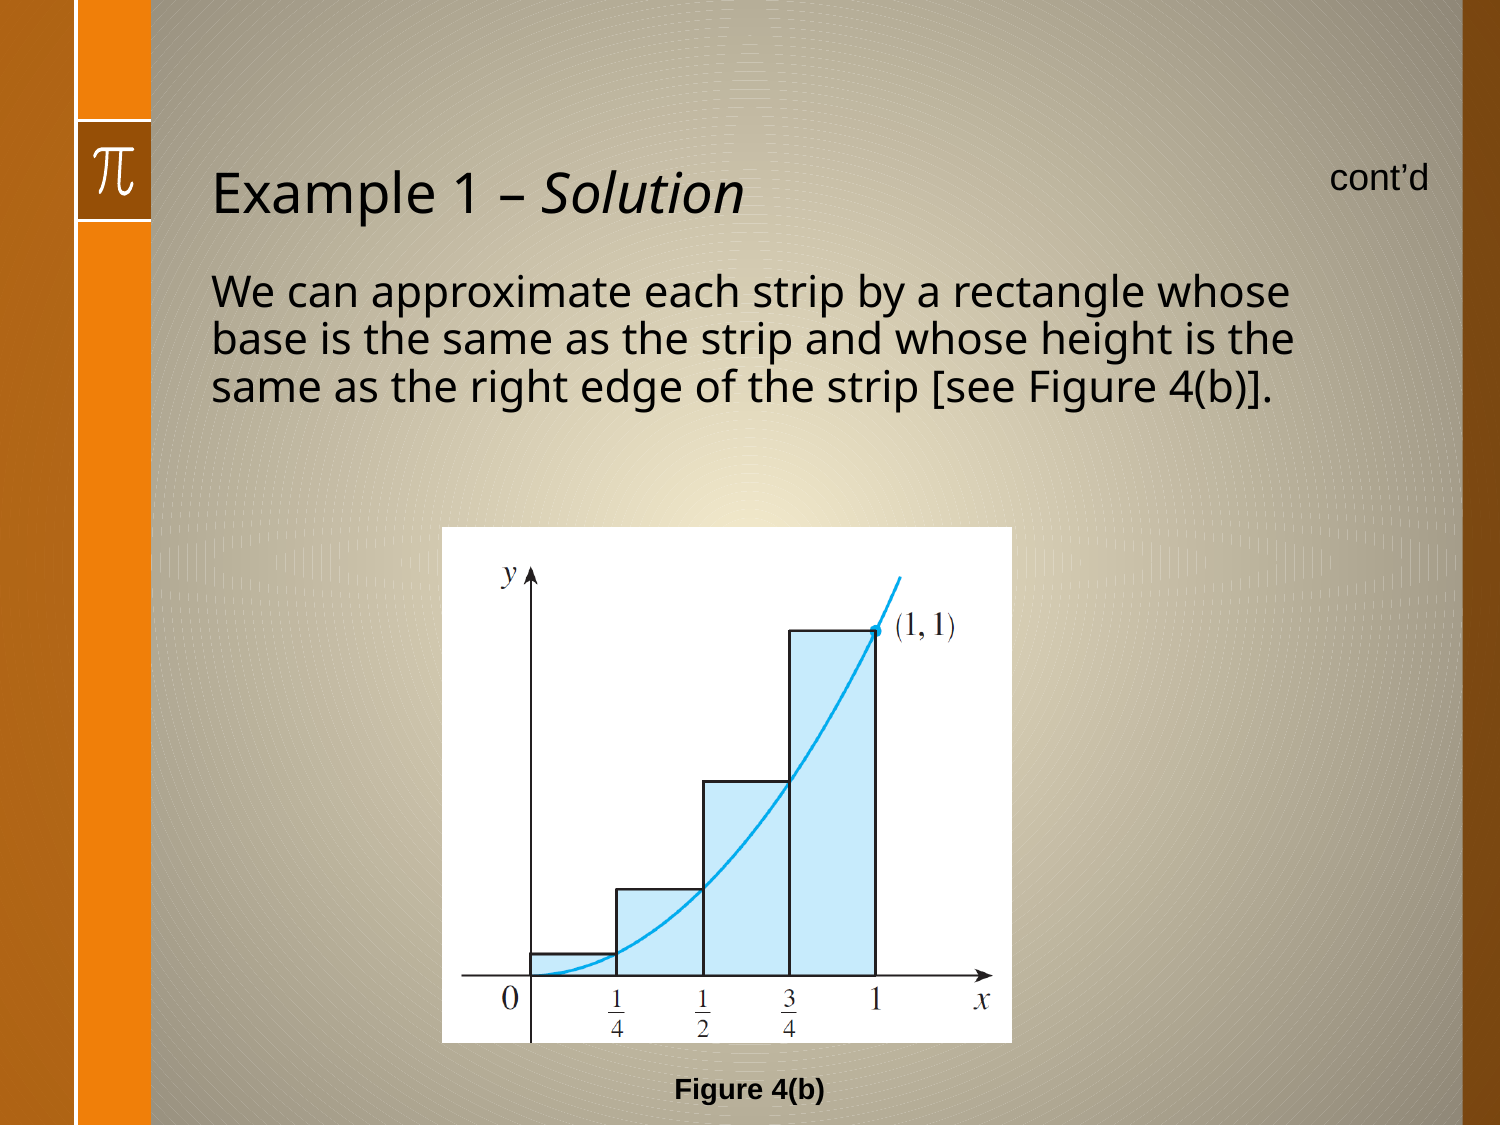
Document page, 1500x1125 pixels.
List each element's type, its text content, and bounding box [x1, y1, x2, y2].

picture [442, 527, 1012, 1043]
title Example 1 – Solution [196, 29, 1400, 233]
text_box Figure 4(b) [659, 1062, 841, 1113]
list We can approximate each strip by a rectangle whose base is the same as the strip and whose height is the same as the right edge of the strip [see Figure 4(b)]. [196, 262, 1400, 1013]
text_box cont’d [1314, 145, 1453, 203]
